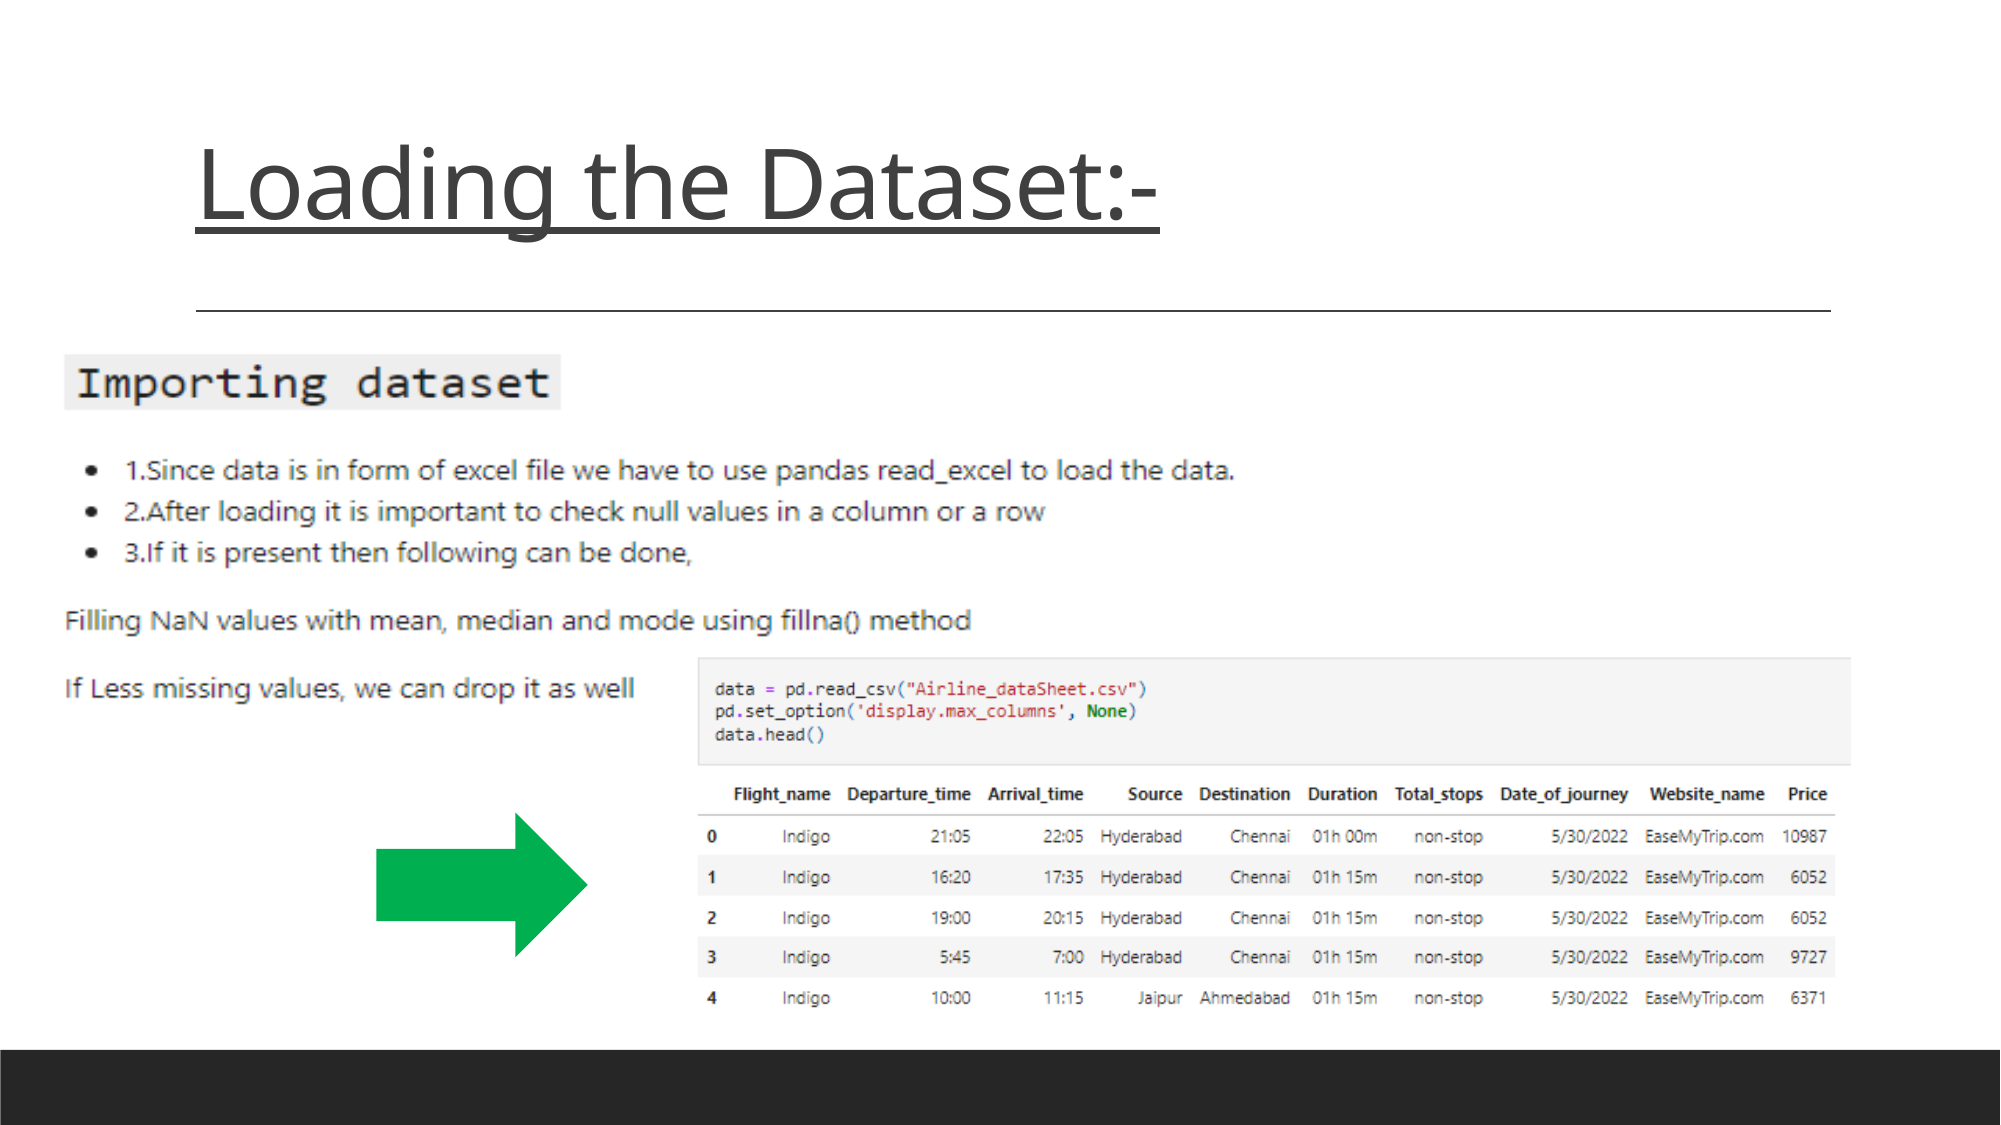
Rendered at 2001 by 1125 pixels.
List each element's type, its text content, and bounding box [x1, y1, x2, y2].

title Loading the Dataset:- [180, 10, 1830, 249]
text_box [375, 811, 589, 959]
picture [694, 642, 1851, 1023]
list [50, 324, 1272, 726]
